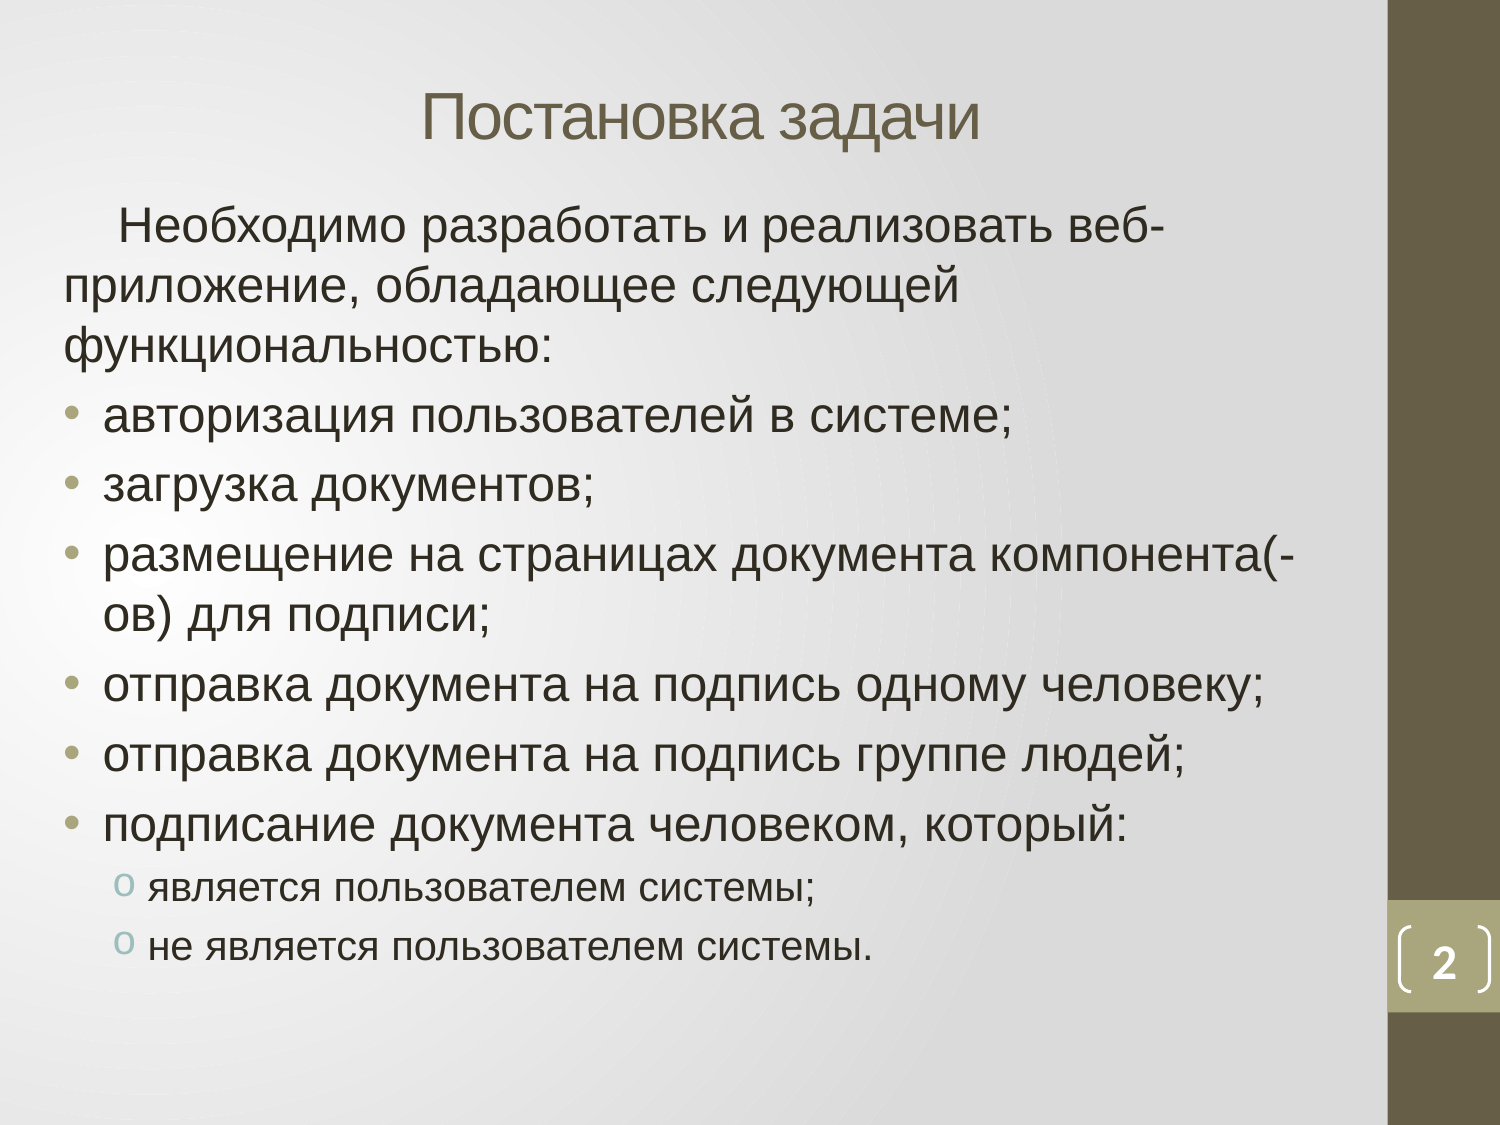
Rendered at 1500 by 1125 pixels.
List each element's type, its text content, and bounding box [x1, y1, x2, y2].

list Необходимо разработать и реализовать веб‐приложение, обладающее следующей функциональностью: авторизация пользователей в системе; загрузка документов; размещение на страницах документа компонента(‐ов) для подписи; отправка документа на подпись одному человеку; отправка документа на подпись группе людей; подписание документа человеком, который: является пользователем системы; не является пользователем системы. [29, 184, 1357, 1083]
slide_number 2 [1397, 925, 1492, 994]
title Постановка задачи [76, 42, 1327, 183]
